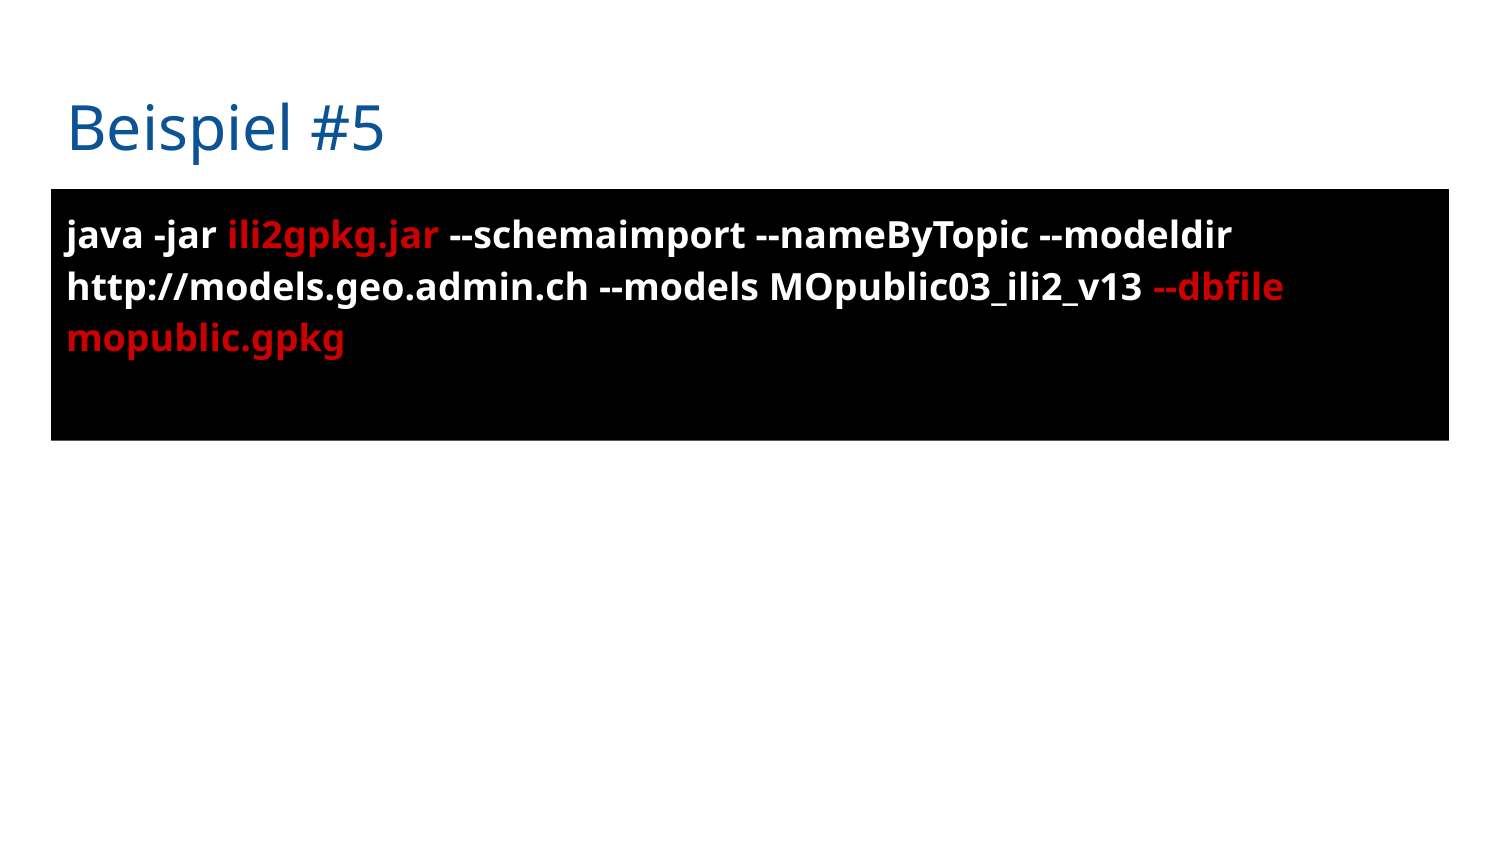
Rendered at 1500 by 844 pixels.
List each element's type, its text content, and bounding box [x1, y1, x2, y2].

list java -jar ili2gpkg.jar --schemaimport --nameByTopic --modeldir http://models.geo.admin.ch --models MOpublic03_ili2_v13 --dbfile mopublic.gpkg [51, 189, 1449, 441]
title Beispiel #5 [51, 72, 1449, 167]
